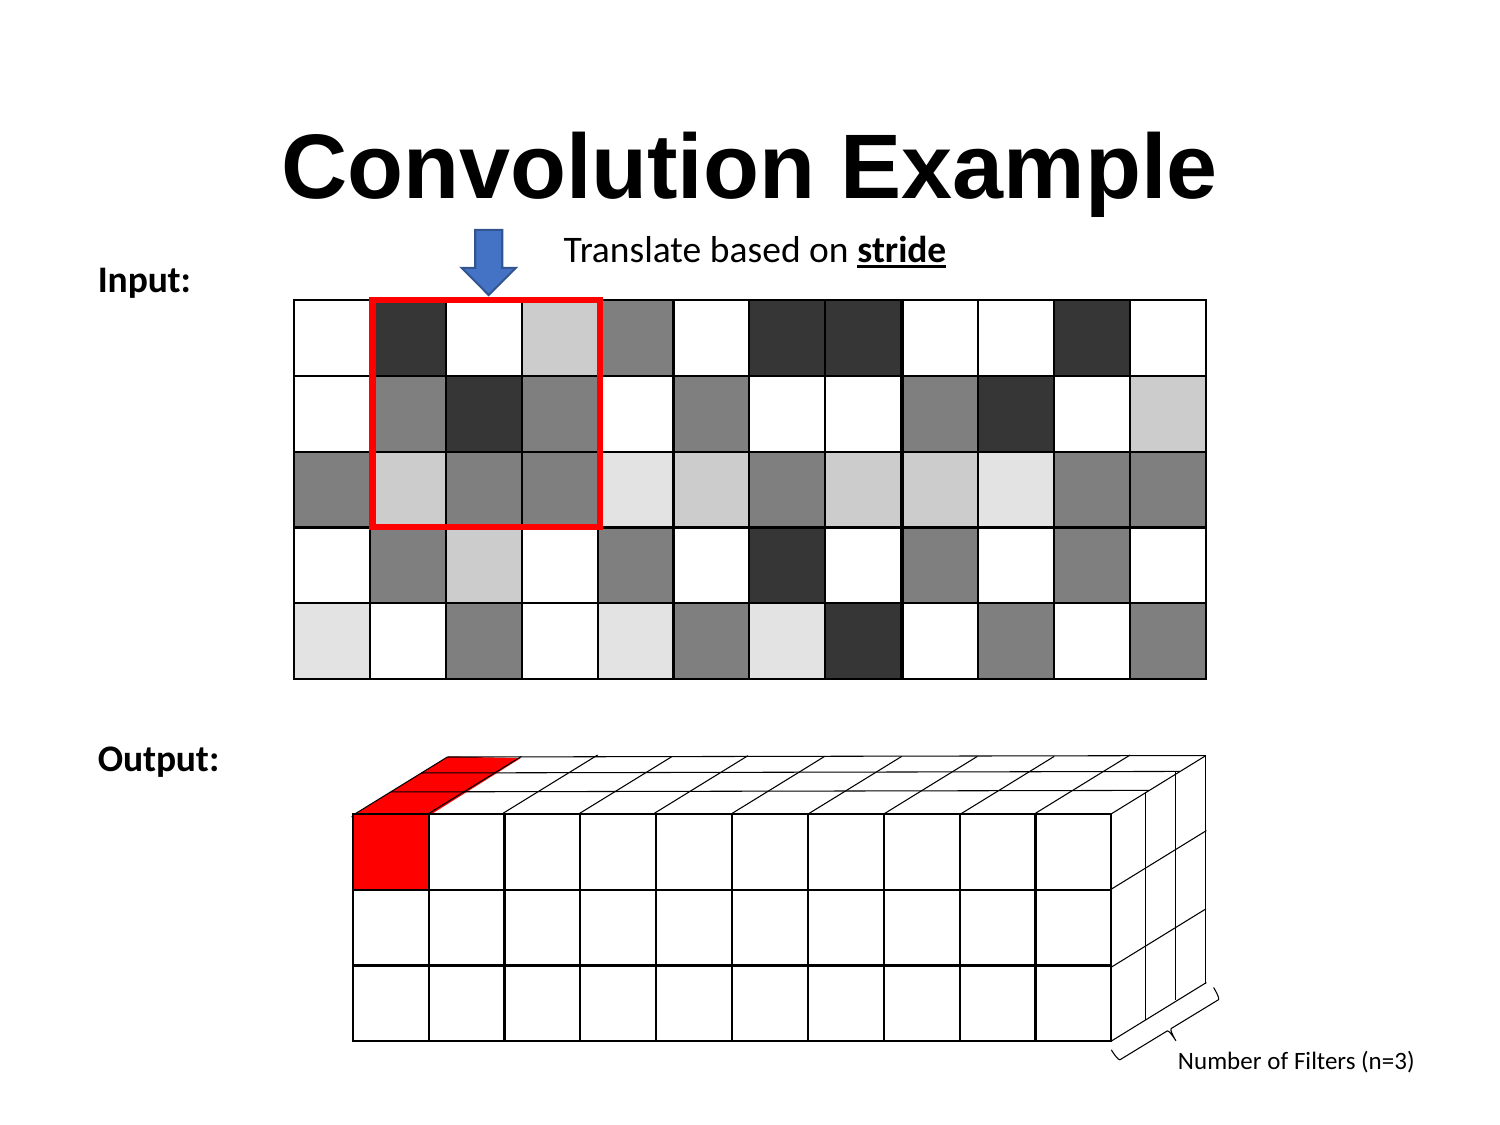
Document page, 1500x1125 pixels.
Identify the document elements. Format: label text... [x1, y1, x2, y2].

text_box [959, 889, 1037, 964]
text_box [978, 756, 1055, 771]
text_box [1037, 964, 1112, 1042]
text_box [883, 815, 959, 889]
text_box [430, 889, 503, 964]
text_box [430, 964, 503, 1042]
text_box [445, 602, 523, 680]
text_box [581, 889, 655, 964]
text_box [655, 814, 731, 889]
text_box [902, 602, 979, 680]
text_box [1055, 792, 1131, 814]
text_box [1111, 830, 1145, 889]
text_box [523, 602, 597, 680]
text_box [523, 528, 597, 602]
text_box [293, 526, 371, 602]
text_box Translate based on stride [549, 217, 1026, 278]
text_box [979, 375, 1053, 451]
text_box [579, 815, 655, 889]
text_box [503, 889, 581, 964]
text_box [902, 451, 979, 526]
text_box [601, 451, 674, 526]
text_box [598, 773, 673, 790]
text_box [748, 299, 824, 375]
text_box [352, 756, 448, 816]
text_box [978, 792, 1055, 815]
text_box [503, 964, 581, 1042]
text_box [522, 773, 598, 790]
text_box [1176, 830, 1207, 889]
text_box [1131, 375, 1207, 451]
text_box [825, 773, 902, 790]
text_box [979, 602, 1053, 680]
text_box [598, 756, 673, 771]
text_box [674, 451, 748, 526]
text_box [371, 299, 601, 528]
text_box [426, 756, 522, 771]
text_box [902, 792, 978, 815]
text_box [655, 964, 733, 1042]
text_box [371, 528, 445, 602]
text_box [673, 773, 748, 790]
text_box [597, 526, 674, 602]
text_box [1111, 982, 1207, 1041]
text_box [581, 964, 655, 1042]
text_box [731, 815, 807, 889]
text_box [503, 754, 598, 771]
text_box [1053, 602, 1131, 680]
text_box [1176, 908, 1206, 968]
text_box [733, 964, 807, 1042]
text_box Input: [83, 247, 274, 308]
text_box [1053, 375, 1131, 451]
text_box [1131, 526, 1207, 602]
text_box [1146, 830, 1175, 889]
text_box [601, 375, 674, 451]
text_box [1131, 602, 1207, 680]
text_box [902, 375, 979, 451]
text_box [826, 602, 902, 680]
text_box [1055, 773, 1131, 790]
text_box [1035, 754, 1131, 771]
text_box [459, 228, 519, 297]
text_box [1131, 451, 1207, 526]
text_box [293, 375, 371, 451]
text_box [1207, 987, 1220, 1008]
text_box [672, 299, 748, 375]
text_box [653, 755, 748, 771]
text_box [293, 451, 371, 526]
text_box [885, 964, 959, 1042]
text_box [1110, 1041, 1152, 1061]
text_box [674, 526, 748, 602]
title Convolution Example [103, 59, 1397, 278]
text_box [1131, 758, 1205, 814]
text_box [902, 756, 978, 771]
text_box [730, 792, 825, 815]
text_box [352, 964, 430, 1042]
text_box [826, 375, 902, 451]
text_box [426, 773, 522, 790]
text_box [826, 526, 902, 602]
text_box [1037, 889, 1112, 964]
text_box [674, 602, 748, 680]
text_box [674, 375, 748, 451]
text_box [748, 602, 826, 680]
text_box [748, 451, 826, 526]
text_box [352, 889, 430, 964]
text_box [959, 815, 1035, 889]
text_box [1129, 299, 1207, 375]
text_box [902, 526, 979, 602]
text_box [293, 299, 369, 375]
text_box [371, 602, 445, 680]
text_box [748, 375, 826, 451]
text_box [293, 602, 371, 680]
text_box [807, 964, 885, 1042]
text_box Output: [83, 726, 274, 787]
text_box [748, 526, 826, 602]
text_box [959, 964, 1037, 1042]
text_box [748, 756, 825, 771]
text_box [1035, 814, 1112, 889]
text_box [601, 299, 672, 375]
text_box [352, 816, 428, 889]
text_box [1146, 908, 1175, 968]
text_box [577, 792, 673, 815]
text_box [978, 773, 1055, 790]
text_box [426, 792, 522, 815]
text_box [748, 773, 825, 790]
text_box [597, 602, 674, 680]
text_box [902, 299, 977, 375]
text_box [1053, 526, 1131, 602]
text_box Number of Filters (n=3) [1163, 1036, 1447, 1082]
text_box [826, 451, 902, 526]
text_box [977, 299, 1053, 375]
text_box [428, 815, 503, 889]
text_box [825, 756, 902, 771]
text_box [885, 889, 959, 964]
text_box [1111, 908, 1145, 968]
text_box [733, 889, 807, 964]
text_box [673, 792, 748, 814]
text_box [807, 889, 885, 964]
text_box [825, 792, 902, 815]
text_box [807, 815, 883, 889]
text_box [979, 526, 1053, 602]
text_box [445, 528, 523, 602]
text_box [902, 773, 978, 790]
text_box [1053, 451, 1131, 526]
text_box [655, 889, 733, 964]
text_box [522, 792, 598, 814]
text_box [503, 814, 579, 889]
text_box [979, 451, 1053, 526]
text_box [1053, 299, 1129, 375]
text_box [824, 299, 902, 375]
